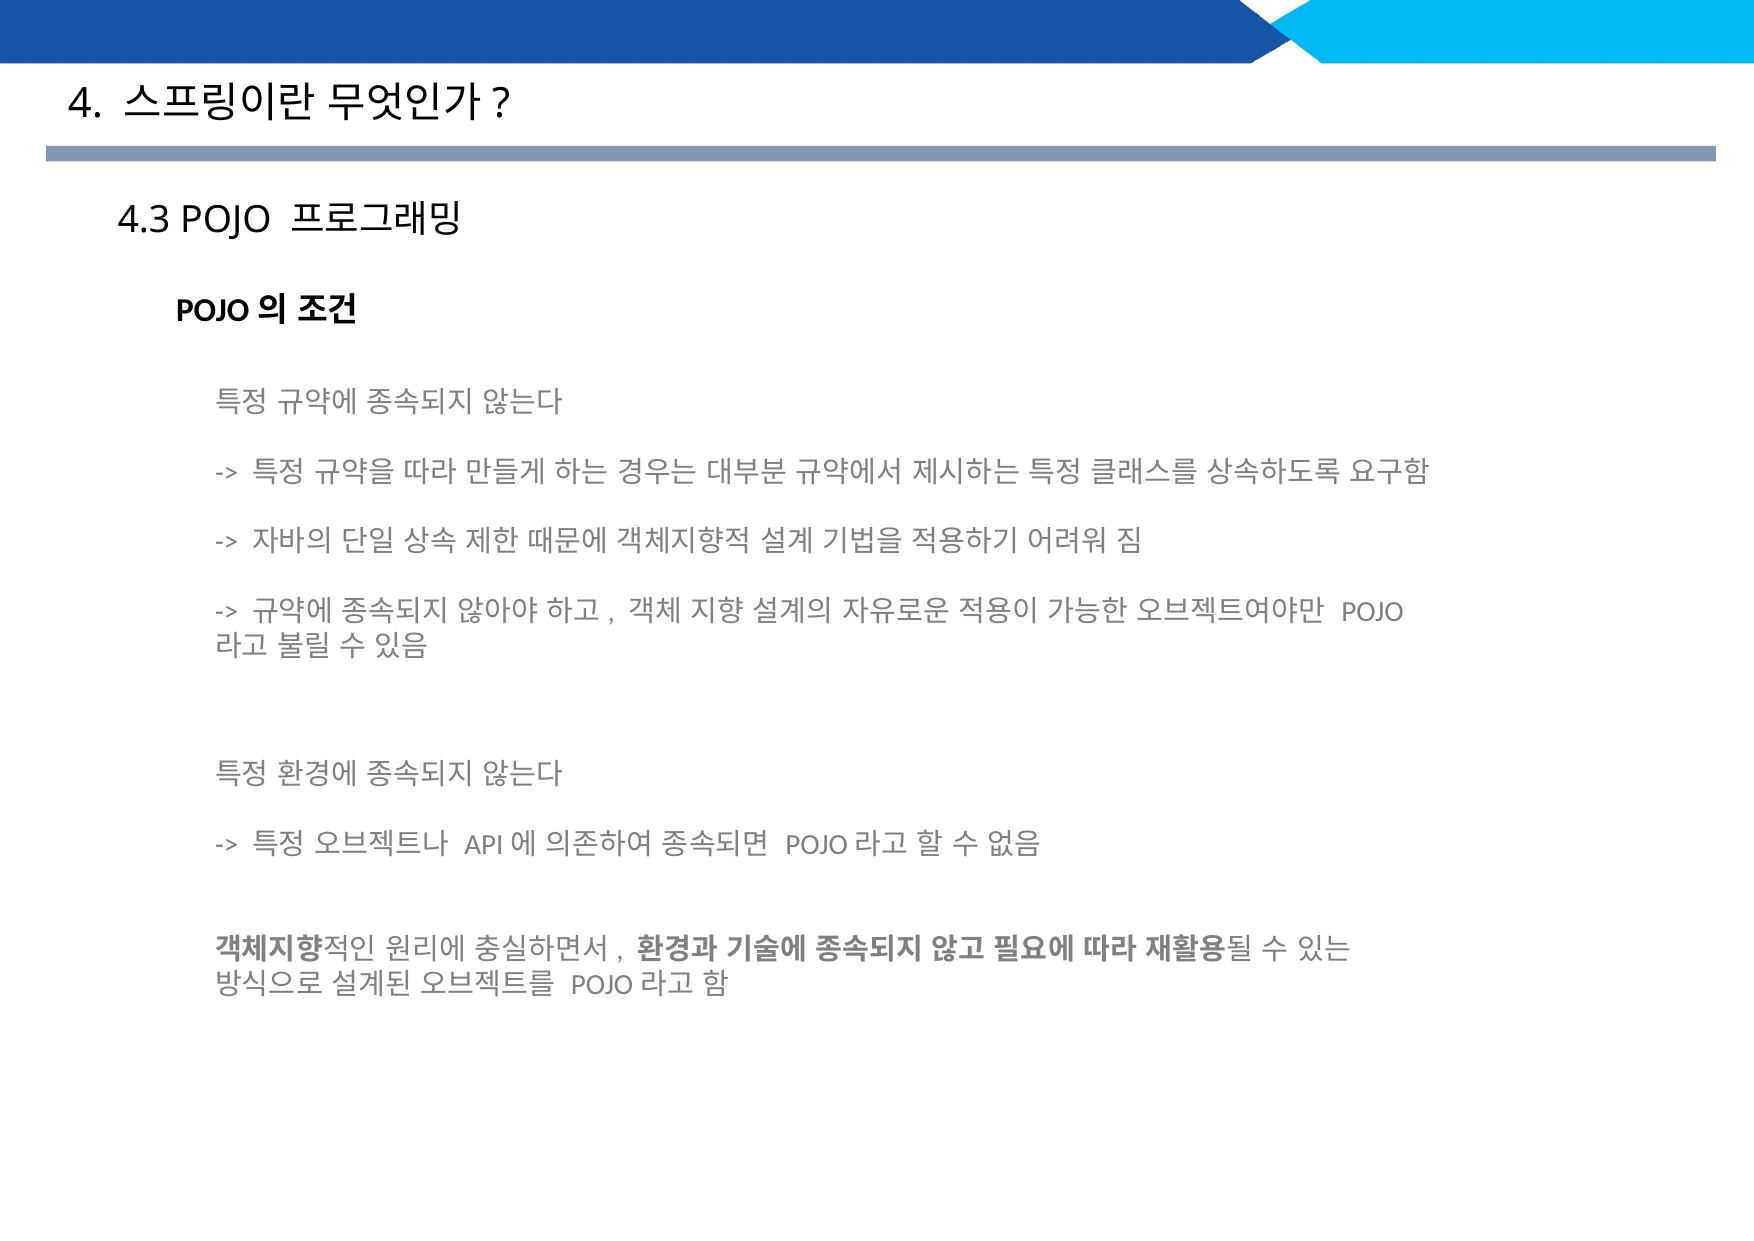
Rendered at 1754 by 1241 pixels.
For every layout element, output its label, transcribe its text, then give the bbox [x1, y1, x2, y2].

text_box 특정 규약에 종속되지 않는다 -> 특정 규약을 따라 만들게 하는 경우는 대부분 규약에서 제시하는 특정 클래스를 상속하도록 요구함 -> 자바의 단일 상속 제한 때문에 객체지향적 설계 기법을 적용하기 어려워 짐 -> 규약에 종속되지 않아야 하고, 객체 지향 설계의 자유로운 적용이 가능한 오브젝트여야만 POJO라고 불릴 수 있음 [200, 375, 1448, 670]
text_box 객체지향적인 원리에 충실하면서, 환경과 기술에 종속되지 않고 필요에 따라 재활용될 수 있는 방식으로 설계된 오브젝트를 POJO라고 함 [200, 923, 1448, 1008]
text_box 4. 스프링이란 무엇인가? [53, 68, 1459, 134]
picture [0, 0, 1754, 1240]
text_box 특정 환경에 종속되지 않는다 -> 특정 오브젝트나 API에 의존하여 종속되면 POJO라고 할 수 없음 [200, 748, 1448, 868]
text_box 4.3 POJO 프로그래밍 [102, 187, 1710, 248]
text_box POJO의 조건 [161, 280, 1094, 336]
